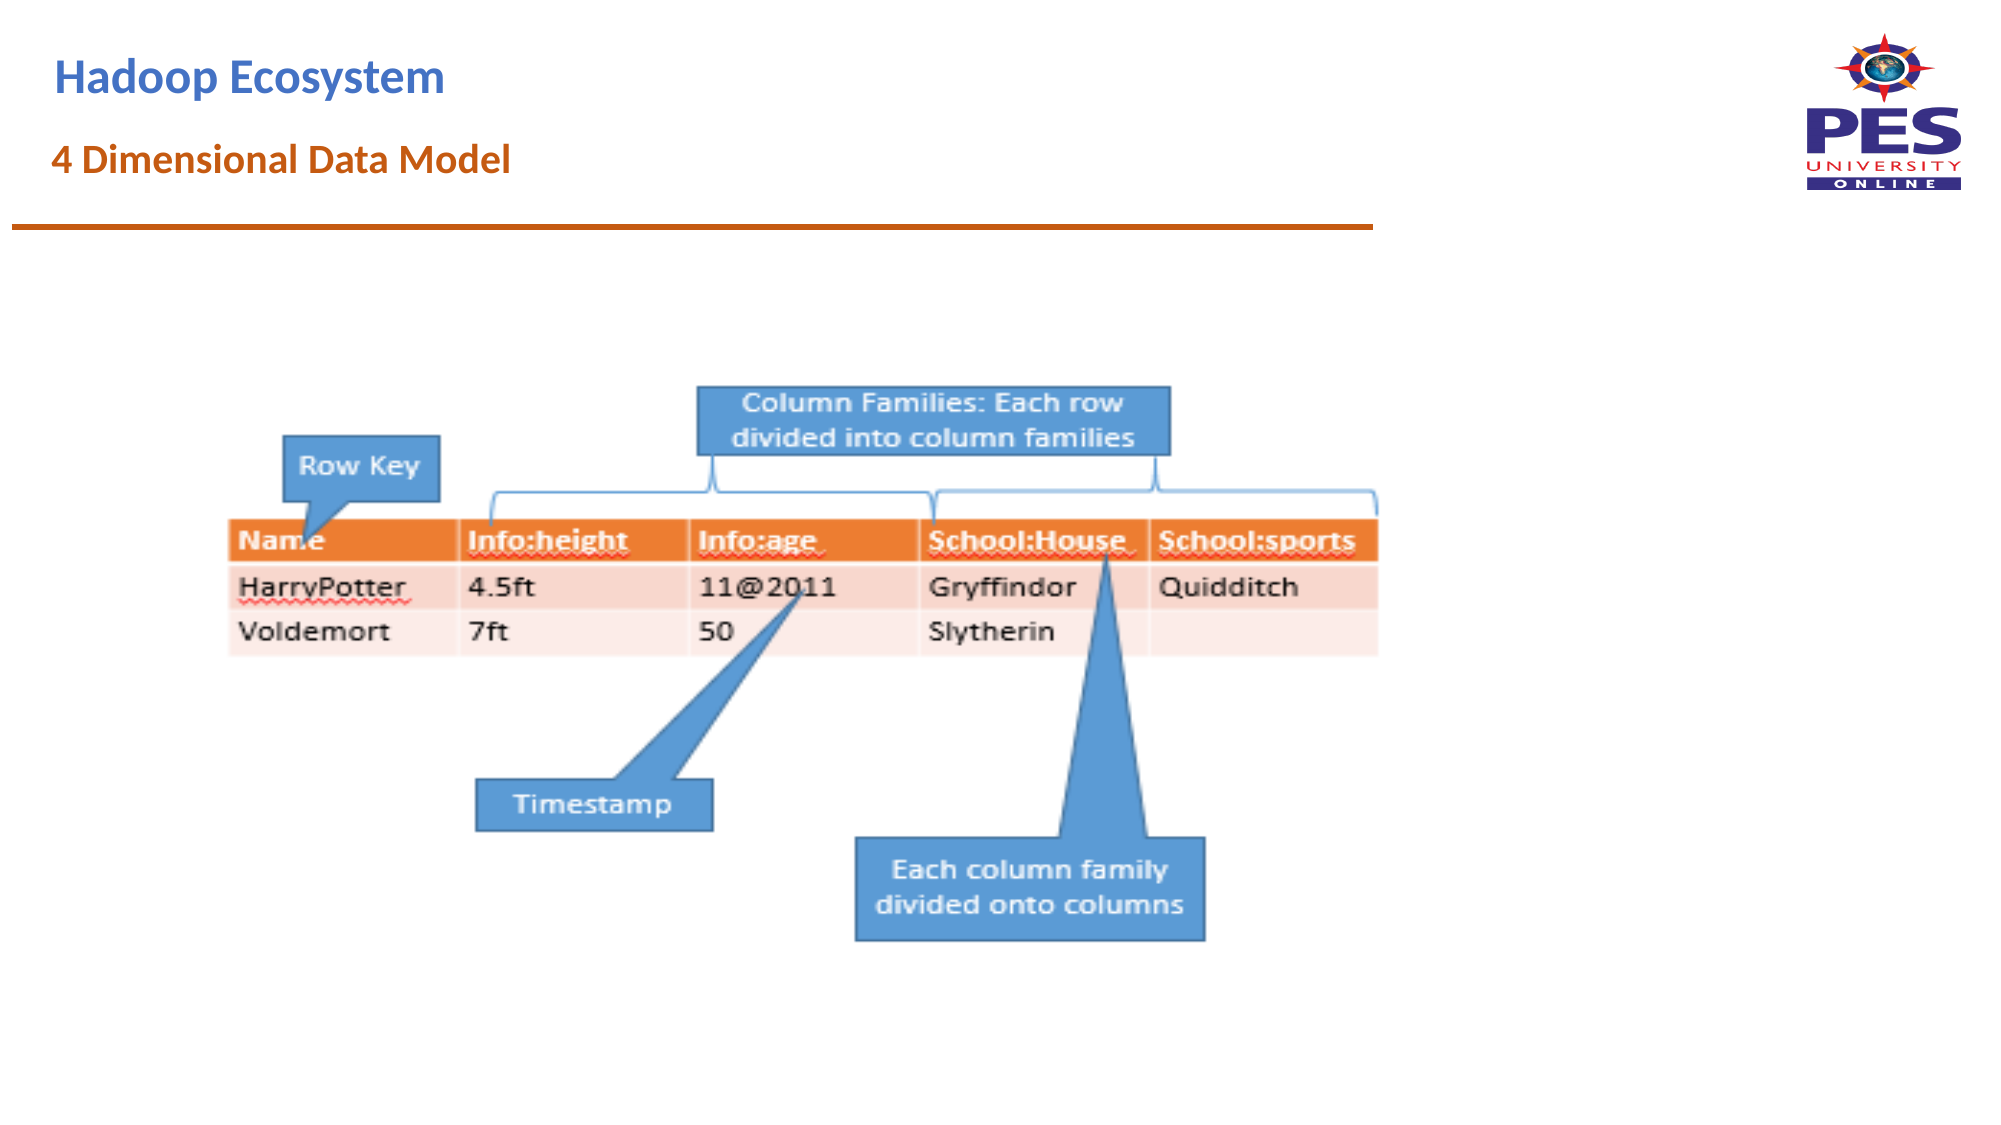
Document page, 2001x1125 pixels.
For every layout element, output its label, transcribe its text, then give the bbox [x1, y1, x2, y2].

picture [154, 361, 1431, 961]
text_box Hadoop Ecosystem [39, 35, 1270, 111]
text_box 4 Dimensional Data Model [36, 123, 1349, 189]
picture [1807, 33, 1961, 190]
